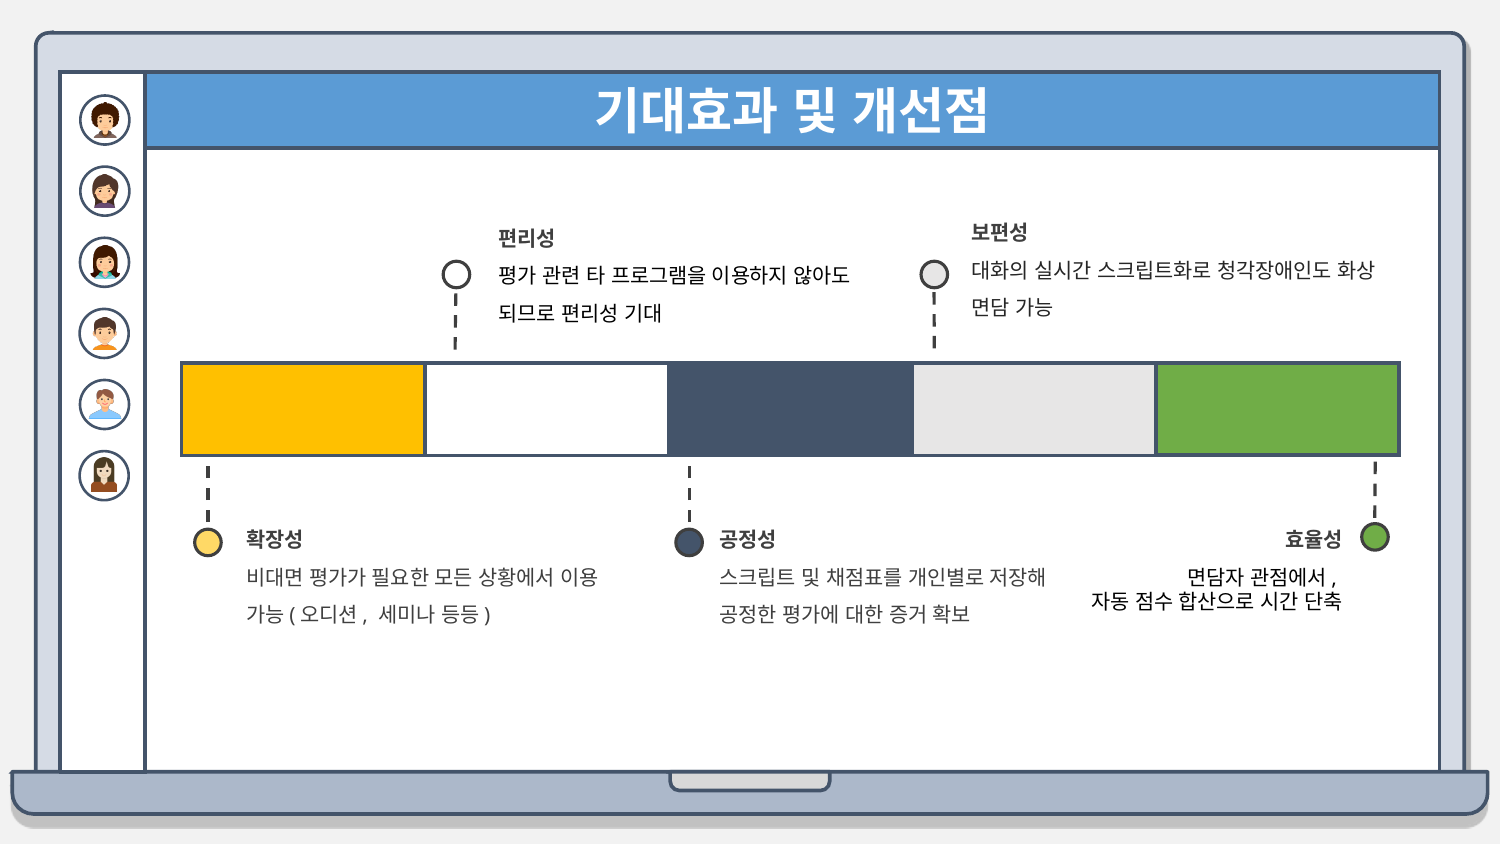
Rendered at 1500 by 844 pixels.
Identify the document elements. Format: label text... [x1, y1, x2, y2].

text_box [150, 149, 1440, 771]
text_box [35, 32, 1465, 771]
text_box [12, 771, 1488, 814]
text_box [181, 201, 1400, 658]
text_box 기대효과 및 개선점 [147, 71, 1440, 149]
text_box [60, 71, 146, 773]
text_box [670, 771, 830, 791]
